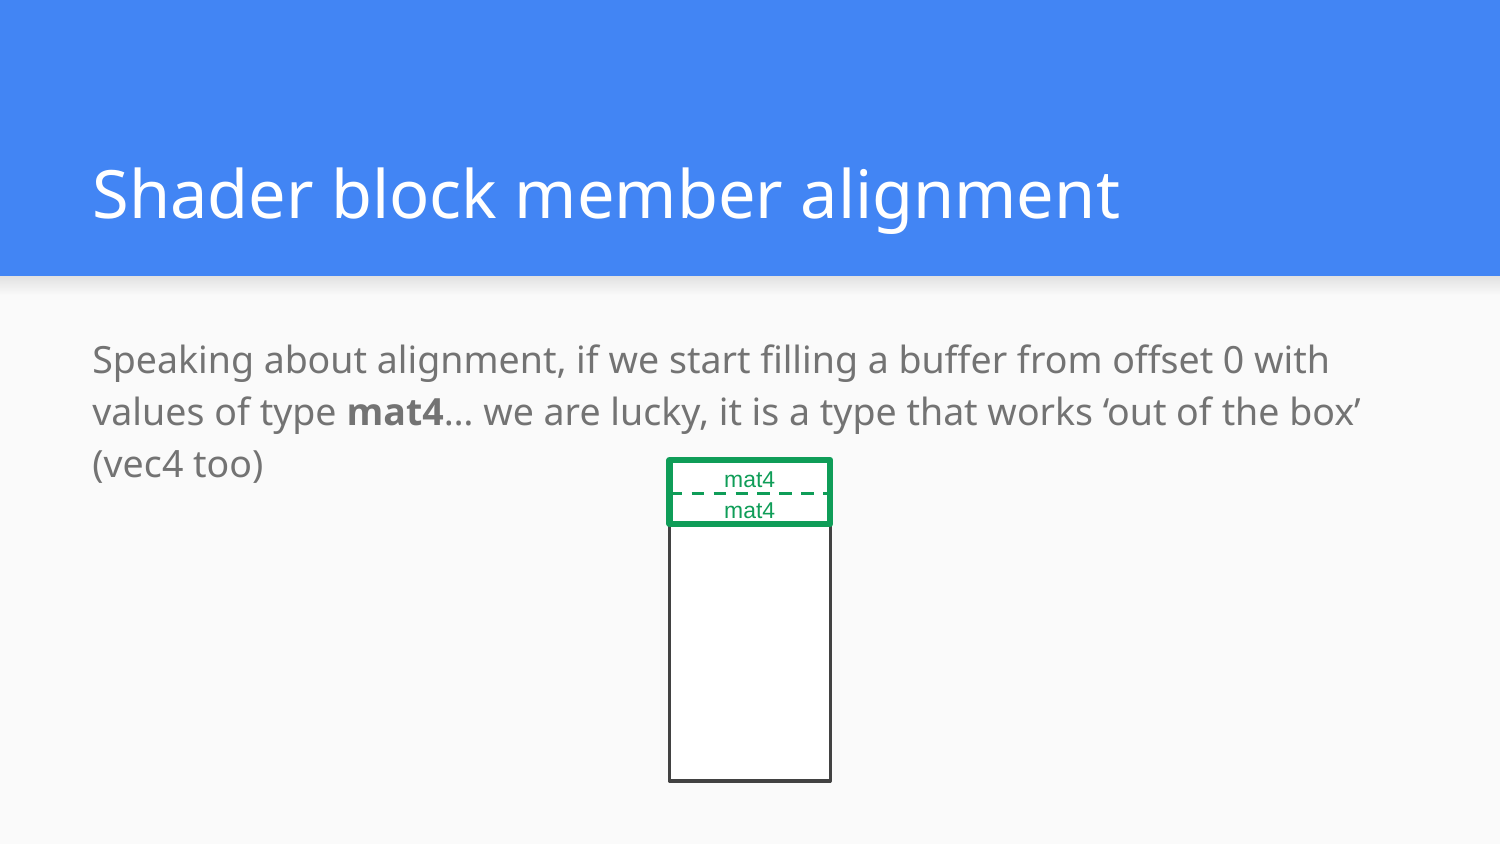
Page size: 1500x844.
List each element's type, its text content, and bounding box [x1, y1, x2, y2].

text_box [669, 524, 831, 782]
title Shader block member alignment [77, 121, 1427, 248]
text_box mat4 mat4 [669, 459, 831, 493]
list Speaking about alignment, if we start filling a buffer from offset 0 with values of type mat4… we are lucky, it is a type that works ‘out of the box’ (vec4 too) [77, 314, 1427, 400]
text_box mat4 mat4 [669, 499, 831, 524]
